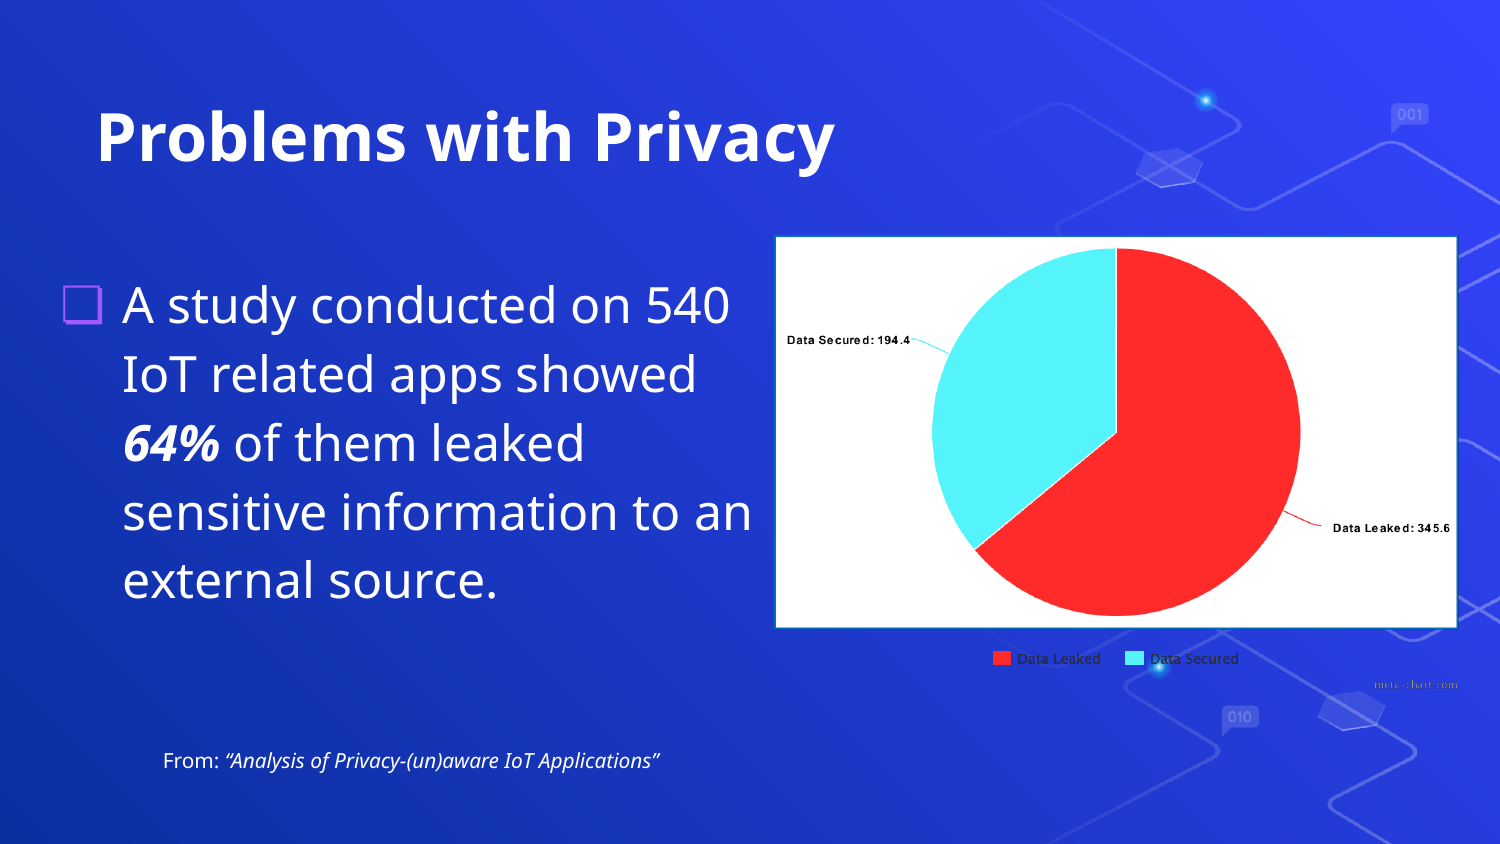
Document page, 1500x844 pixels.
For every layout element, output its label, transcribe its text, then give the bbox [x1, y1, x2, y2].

picture [0, 0, 1500, 844]
title Problems with Privacy [95, 33, 1082, 175]
list A study conducted on 540 IoT related apps showed 64% of them leaked sensitive information to an external source. From: “Analysis of Privacy-(un)aware IoT Applications” [47, 264, 775, 748]
